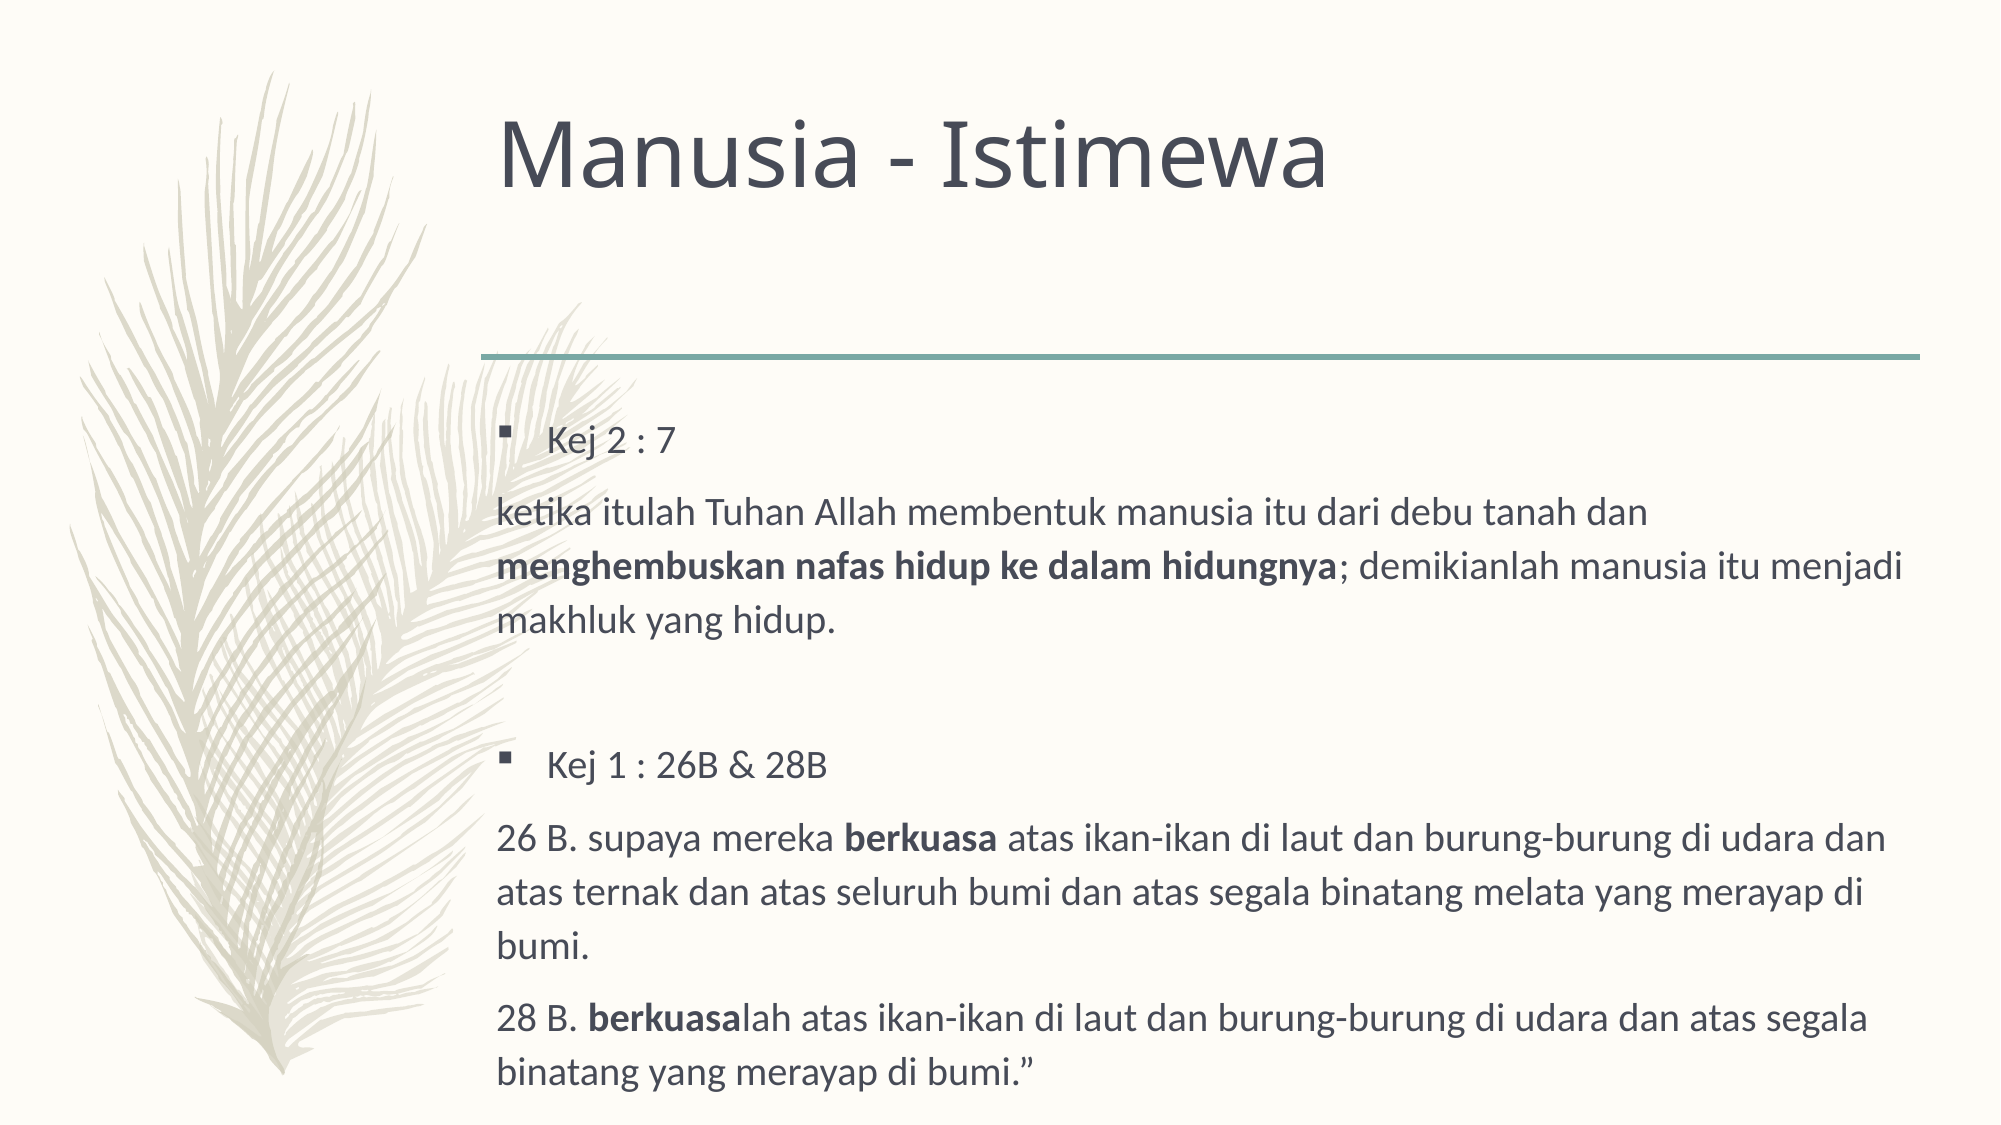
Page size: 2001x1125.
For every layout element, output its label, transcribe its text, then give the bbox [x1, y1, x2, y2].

title Manusia - Istimewa [481, 93, 1920, 350]
list Kej 2 : 7 ketika itulah Tuhan Allah membentuk manusia itu dari debu tanah dan menghembuskan nafas hidup ke dalam hidungnya; demikianlah manusia itu menjadi makhluk yang hidup. Kej 1 : 26B & 28B 26 B. supaya mereka berkuasa atas ikan-ikan di laut dan burung-burung di udara dan atas ternak dan atas seluruh bumi dan atas segala binatang melata yang merayap di bumi. 28 B. berkuasalah atas ikan-ikan di laut dan burung-burung di udara dan atas segala binatang yang merayap di bumi.” [481, 399, 1920, 1102]
